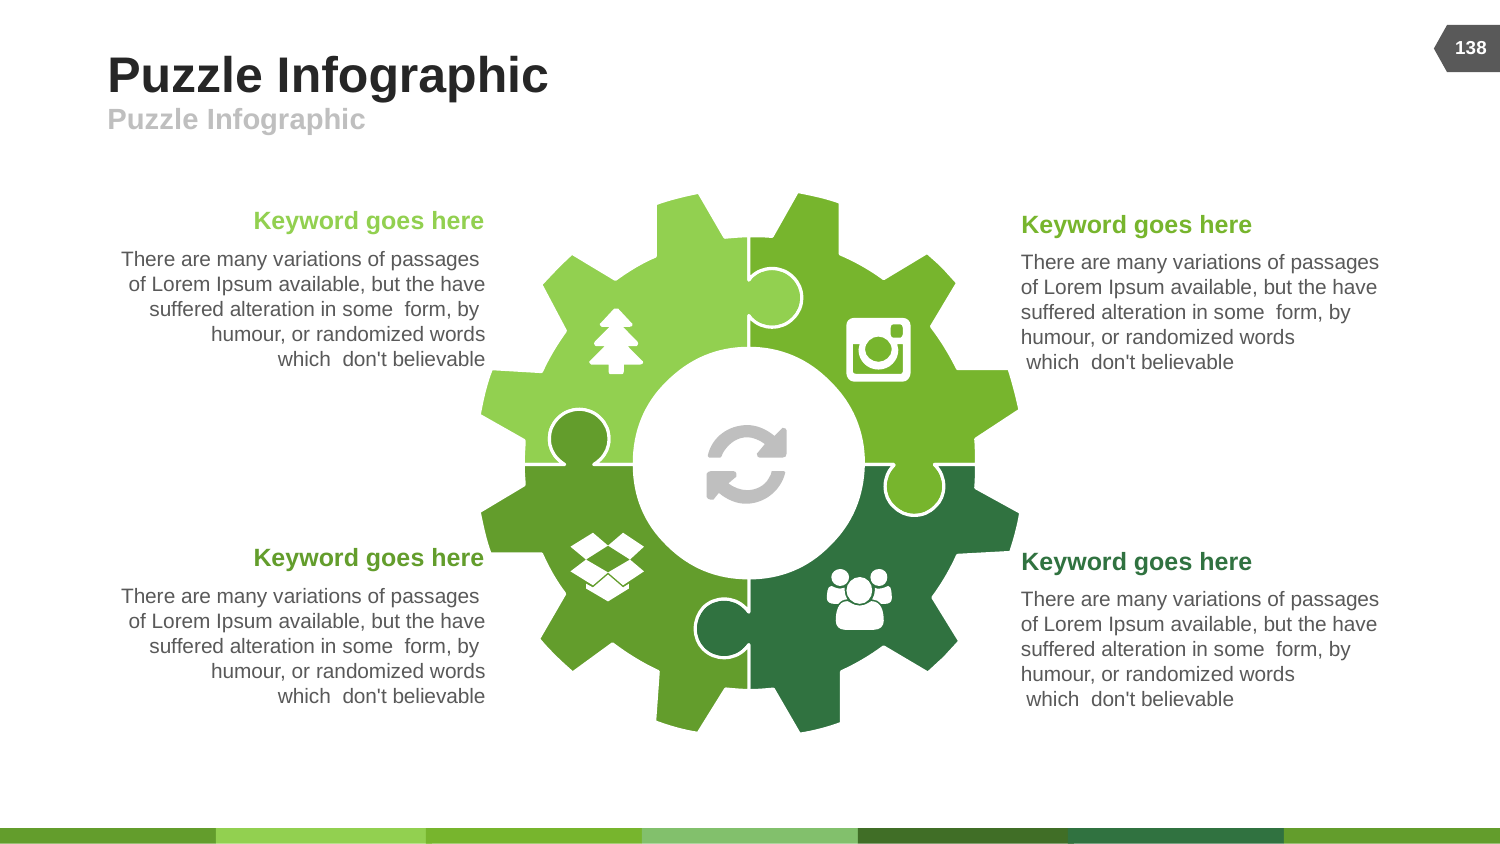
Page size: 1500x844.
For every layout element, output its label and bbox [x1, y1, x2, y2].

text_box [111, 204, 486, 372]
text_box [1020, 544, 1395, 713]
slide_number [1439, 24, 1500, 70]
list [107, 101, 783, 135]
text_box [1020, 207, 1395, 376]
text_box [111, 191, 1021, 735]
title [107, 43, 1033, 102]
